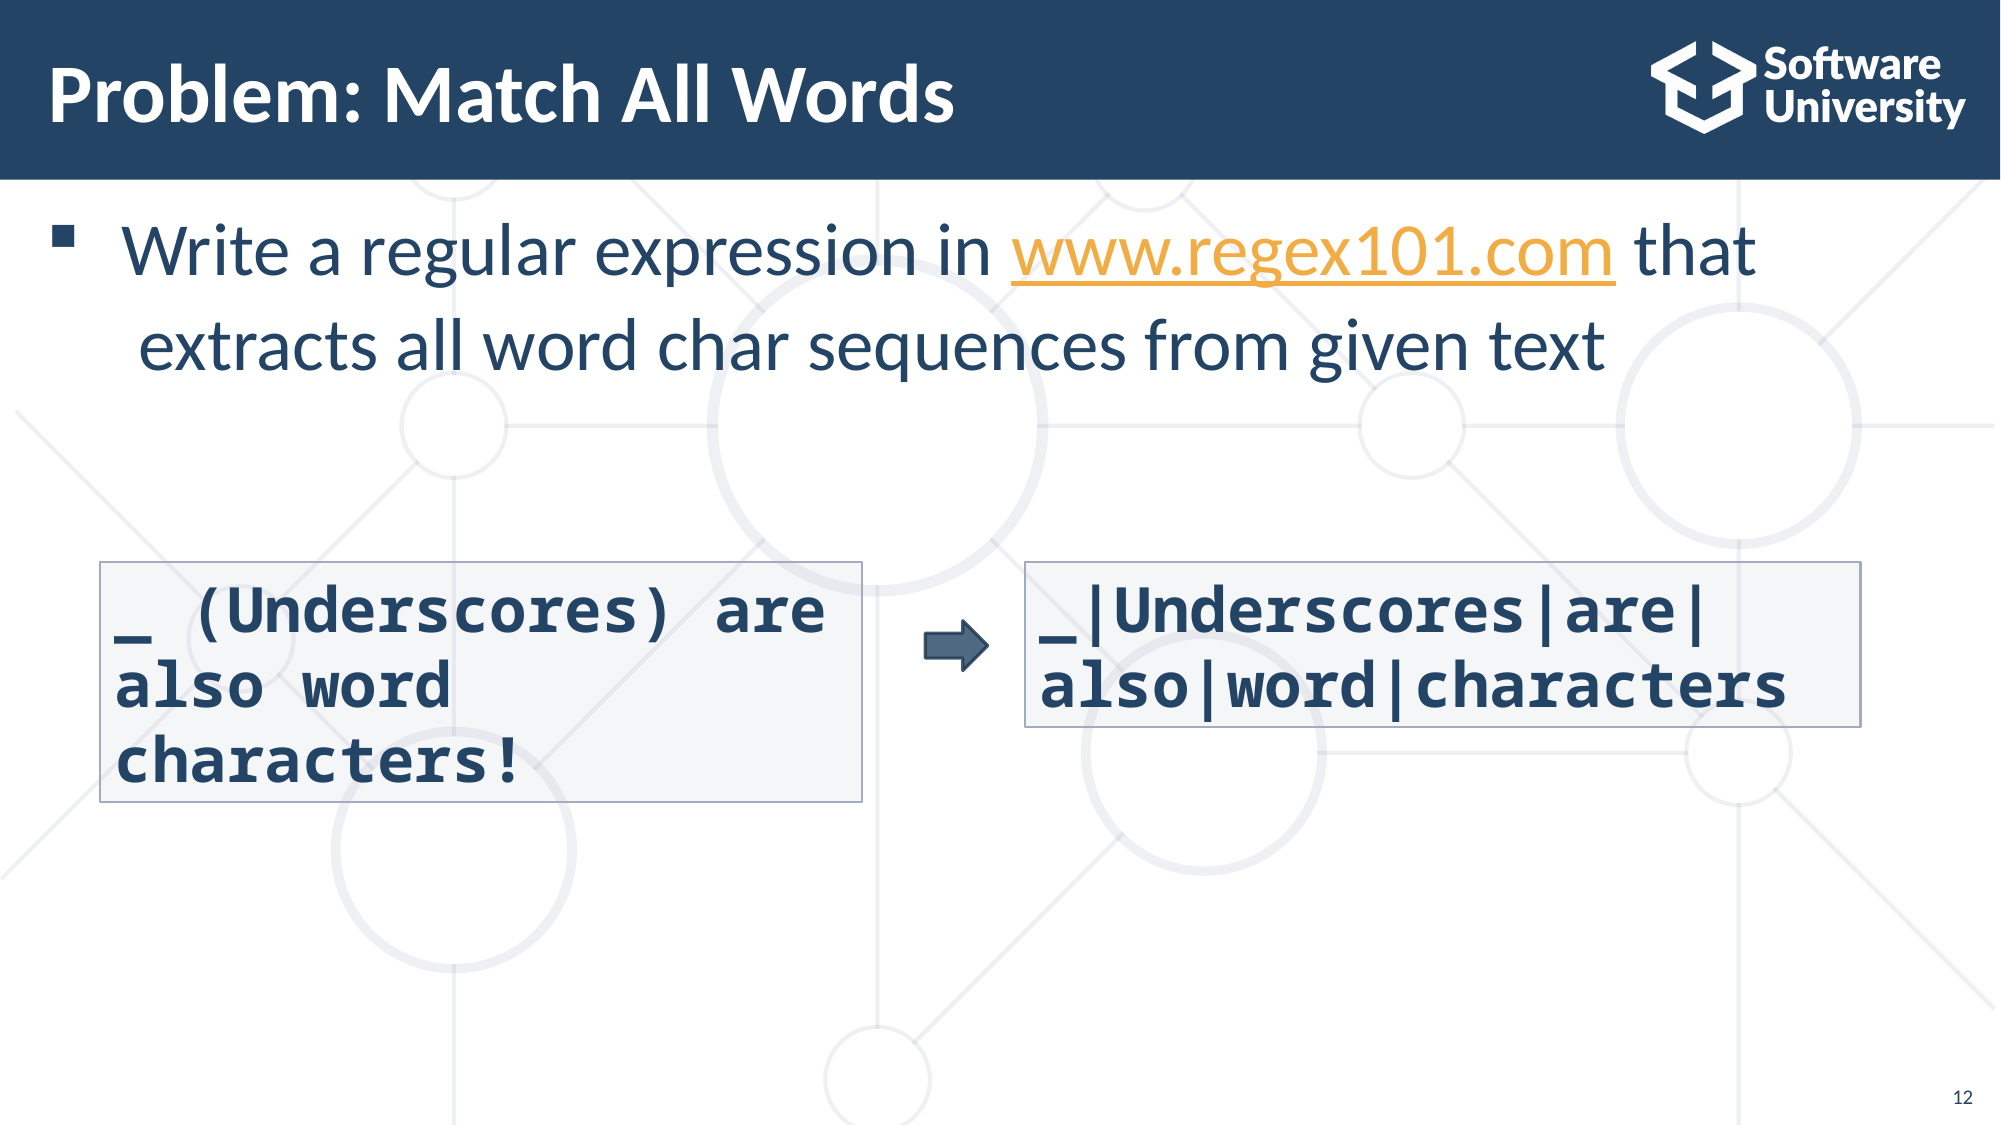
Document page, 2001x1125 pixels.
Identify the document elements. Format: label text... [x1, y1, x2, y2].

text_box _ (Underscores) are also word characters! [100, 562, 863, 802]
text_box [923, 618, 990, 673]
title Problem: Match All Words [31, 16, 1625, 162]
slide_number 12 [1927, 1067, 1989, 1117]
text_box Write a regular expression in www.regex101.com that extracts all word char sequences from given text [31, 188, 1968, 1103]
picture [1651, 41, 1966, 134]
text_box _|Underscores|are|also|word|characters [1025, 562, 1861, 727]
